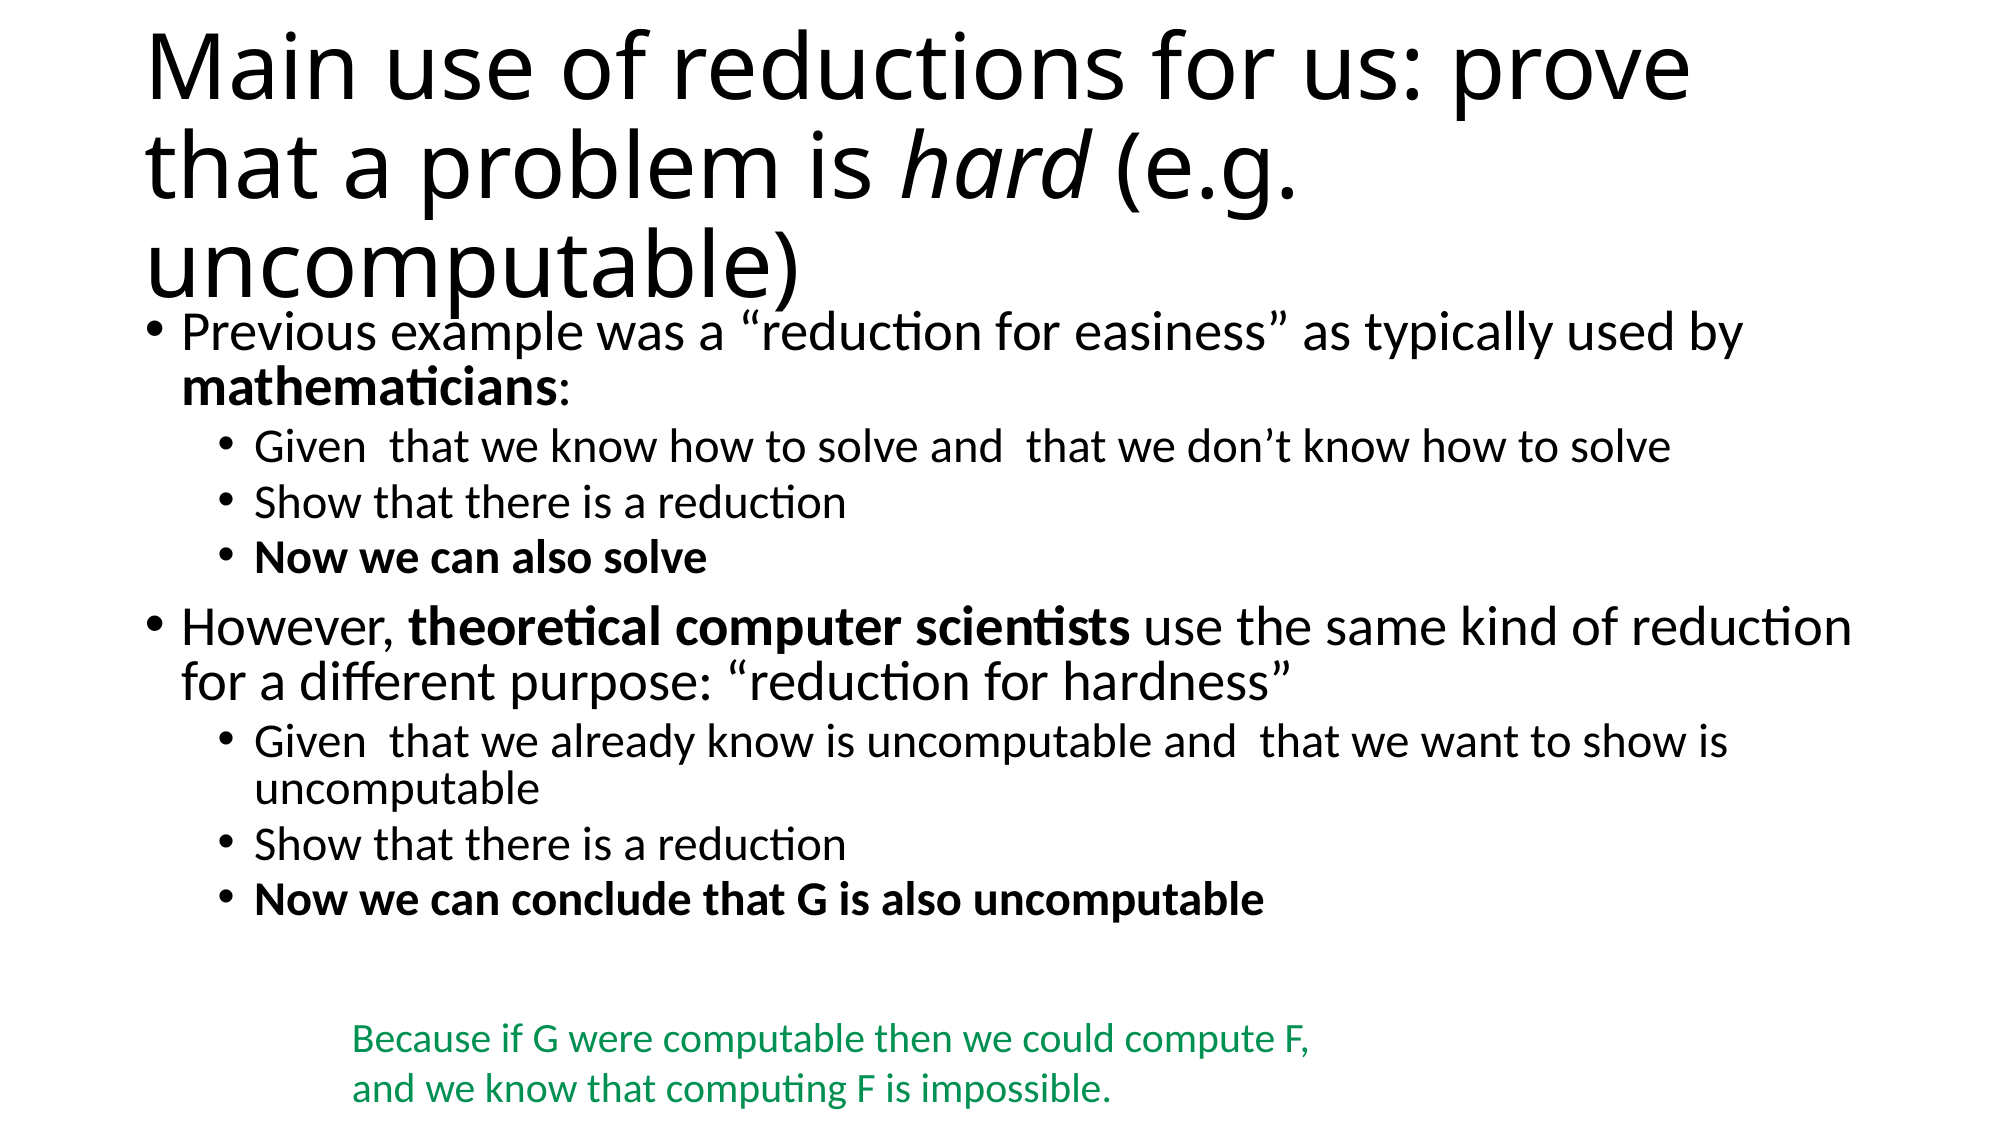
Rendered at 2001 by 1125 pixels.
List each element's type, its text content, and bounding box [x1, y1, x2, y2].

text_box Because if G were computable then we could compute F, and we know that computing F is impossible. [344, 1003, 1334, 1119]
title Main use of reductions for us: prove that a problem is hard (e.g. uncomputable) [136, 59, 1863, 278]
list Previous example was a “reduction for easiness” as typically used by mathematicians: Given that we know how to solve and that we don’t know how to solve Show that there is a reduction Now we can also solve However, theoretical computer scientists use the same kind of reduction for a different purpose: “reduction for hardness” Given that we already know is uncomputable and that we want to show is uncomputable Show that there is a reduction Now we can conclude that G is also uncomputable [136, 298, 1863, 1014]
